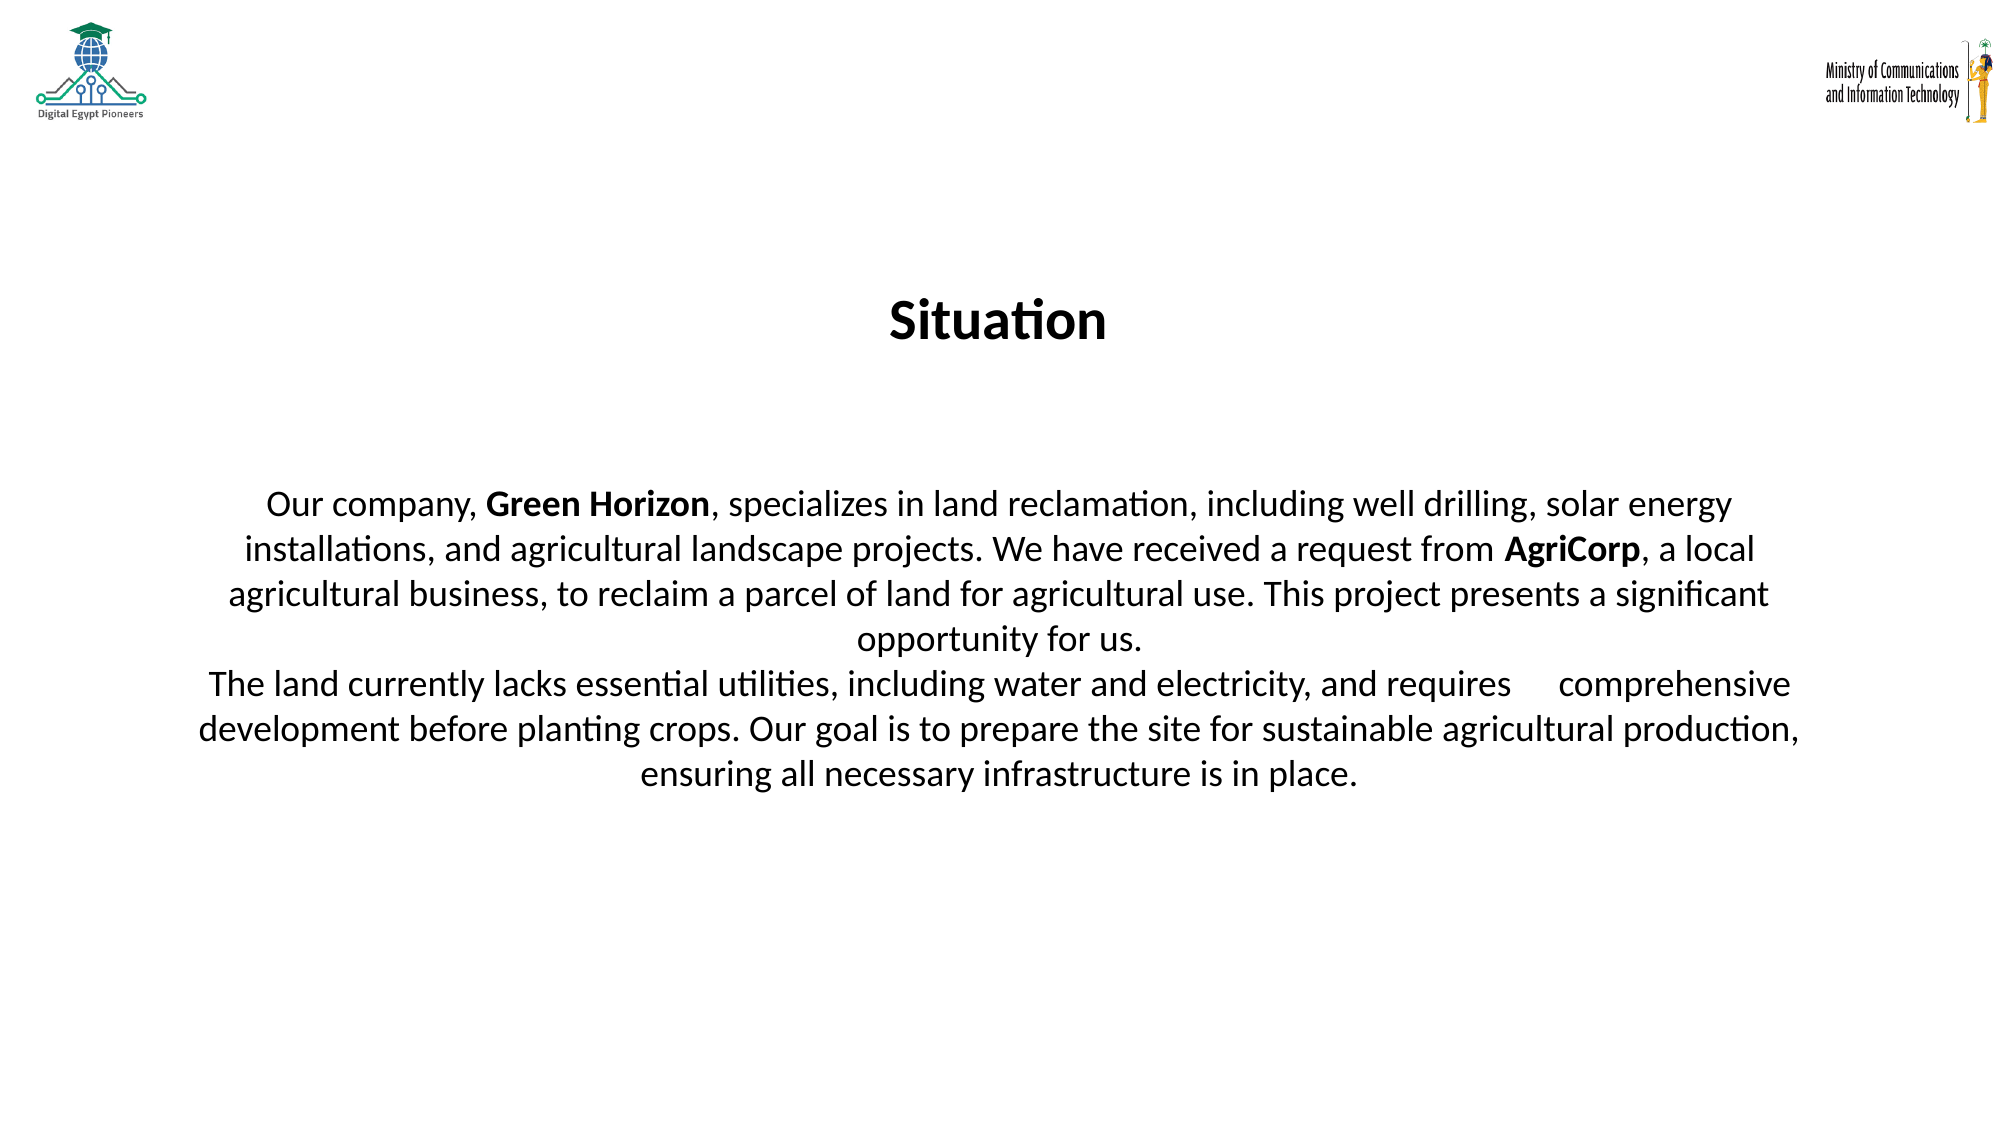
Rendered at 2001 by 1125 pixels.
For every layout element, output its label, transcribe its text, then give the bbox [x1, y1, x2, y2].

picture [0, 21, 181, 123]
text_box Our company, Green Horizon, specializes in land reclamation, including well drilling, solar energy installations, and agricultural landscape projects. We have received a request from AgriCorp, a local agricultural business, to reclaim a parcel of land for agricultural use. This project presents a significant opportunity for us. The land currently lacks essential utilities, including water and electricity, and requires comprehensive development before planting crops. Our goal is to prepare the site for sustainable agricultural production, ensuring all necessary infrastructure is in place. [167, 426, 1833, 847]
picture [1826, 38, 1993, 123]
text_box Situation [875, 273, 1125, 359]
